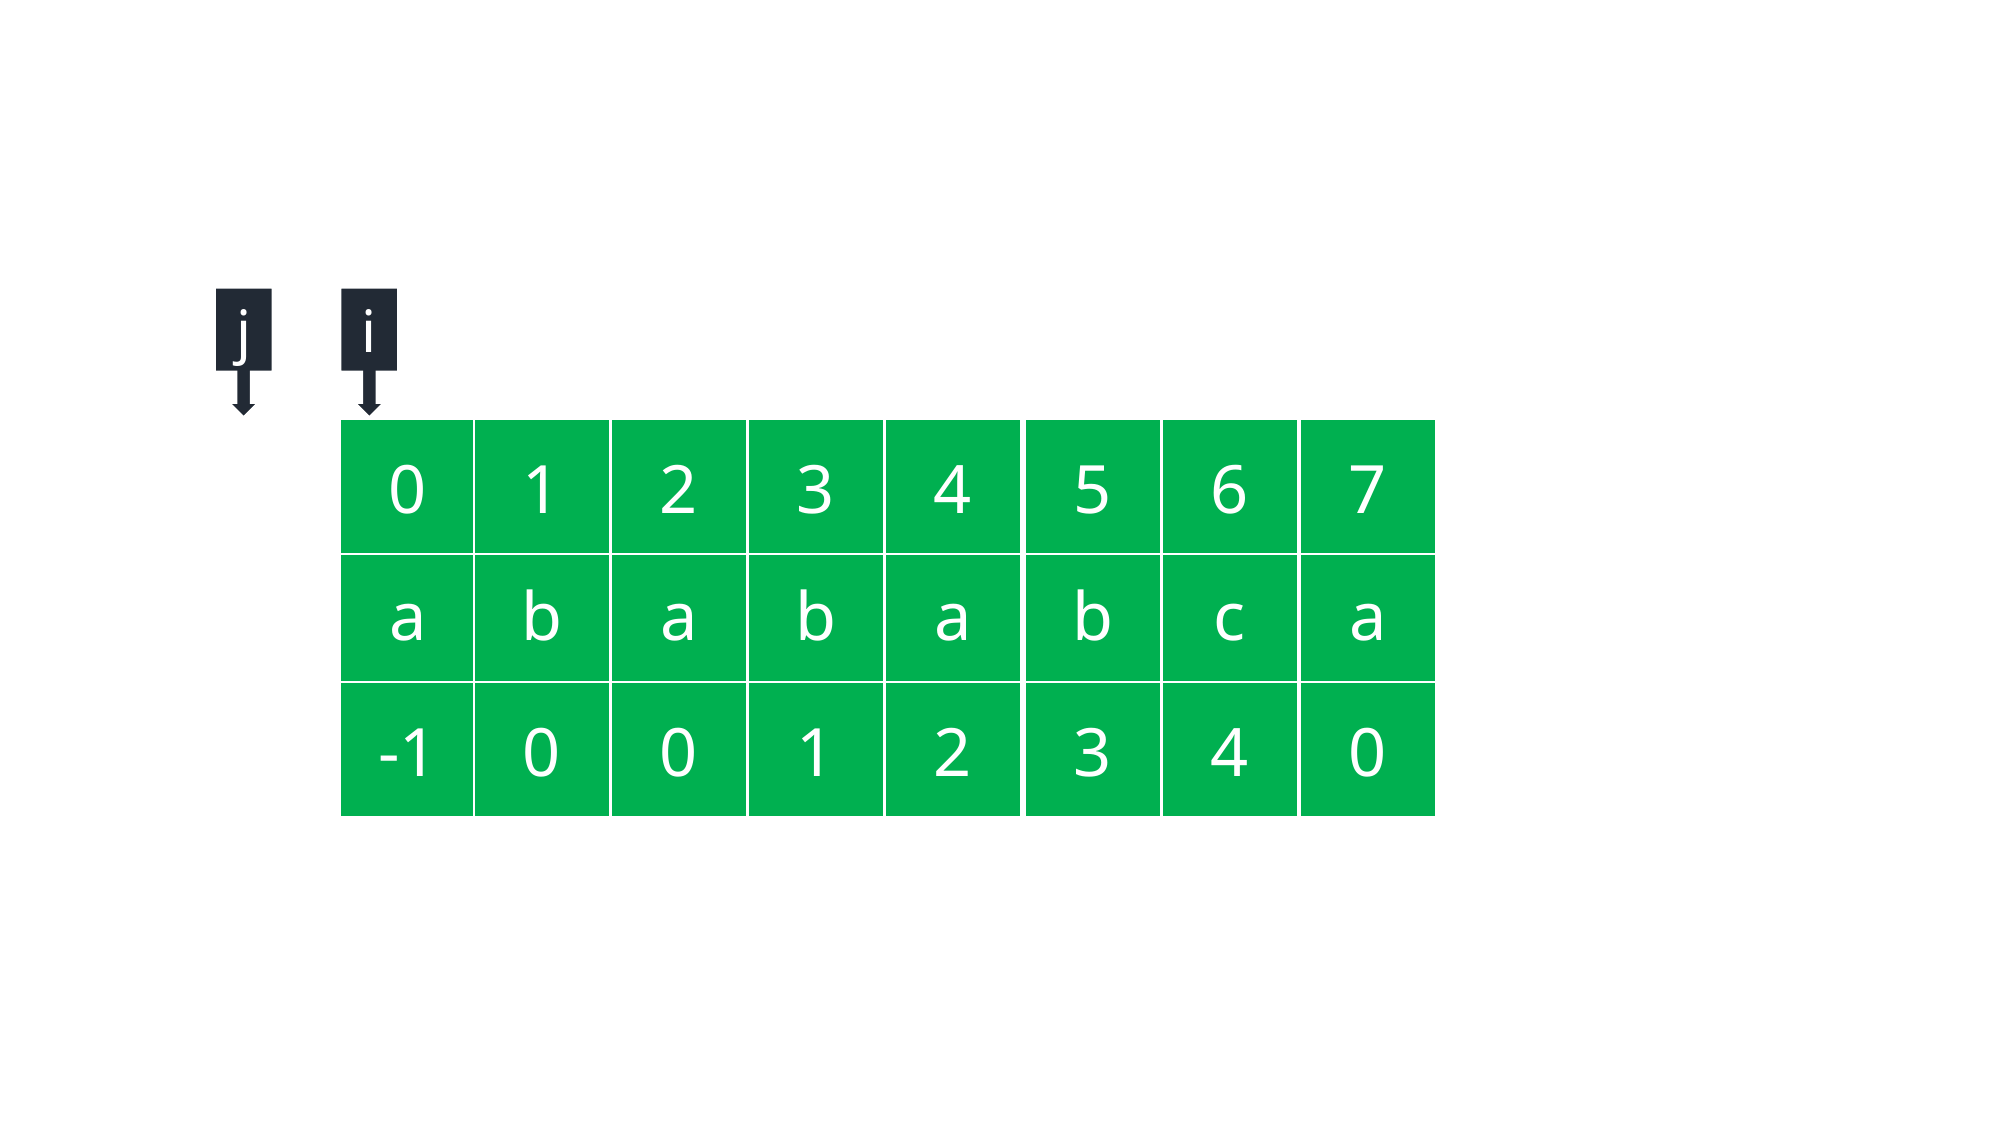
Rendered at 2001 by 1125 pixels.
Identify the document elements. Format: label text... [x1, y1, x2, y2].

text_box 3 [747, 418, 884, 555]
text_box 4 [884, 418, 1022, 555]
text_box 4 [1161, 681, 1299, 818]
text_box 0 [473, 681, 610, 818]
text_box 0 [339, 418, 473, 555]
text_box -1 [339, 681, 473, 818]
text_box a [339, 555, 473, 681]
text_box 1 [473, 418, 610, 555]
text_box 3 [1024, 681, 1161, 818]
text_box a [1299, 555, 1437, 681]
text_box a [884, 555, 1022, 681]
text_box c [1161, 555, 1299, 681]
text_box 0 [1299, 681, 1437, 818]
text_box 2 [884, 681, 1022, 818]
text_box b [747, 555, 884, 681]
text_box 2 [610, 418, 747, 555]
text_box b [473, 555, 610, 681]
text_box b [1024, 555, 1161, 681]
text_box i [339, 286, 400, 418]
text_box j [213, 286, 274, 419]
text_box 1 [747, 681, 884, 818]
text_box a [610, 555, 747, 681]
text_box 0 [610, 681, 747, 818]
text_box 5 [1024, 418, 1161, 555]
text_box 6 [1161, 418, 1299, 555]
text_box 7 [1299, 418, 1437, 555]
